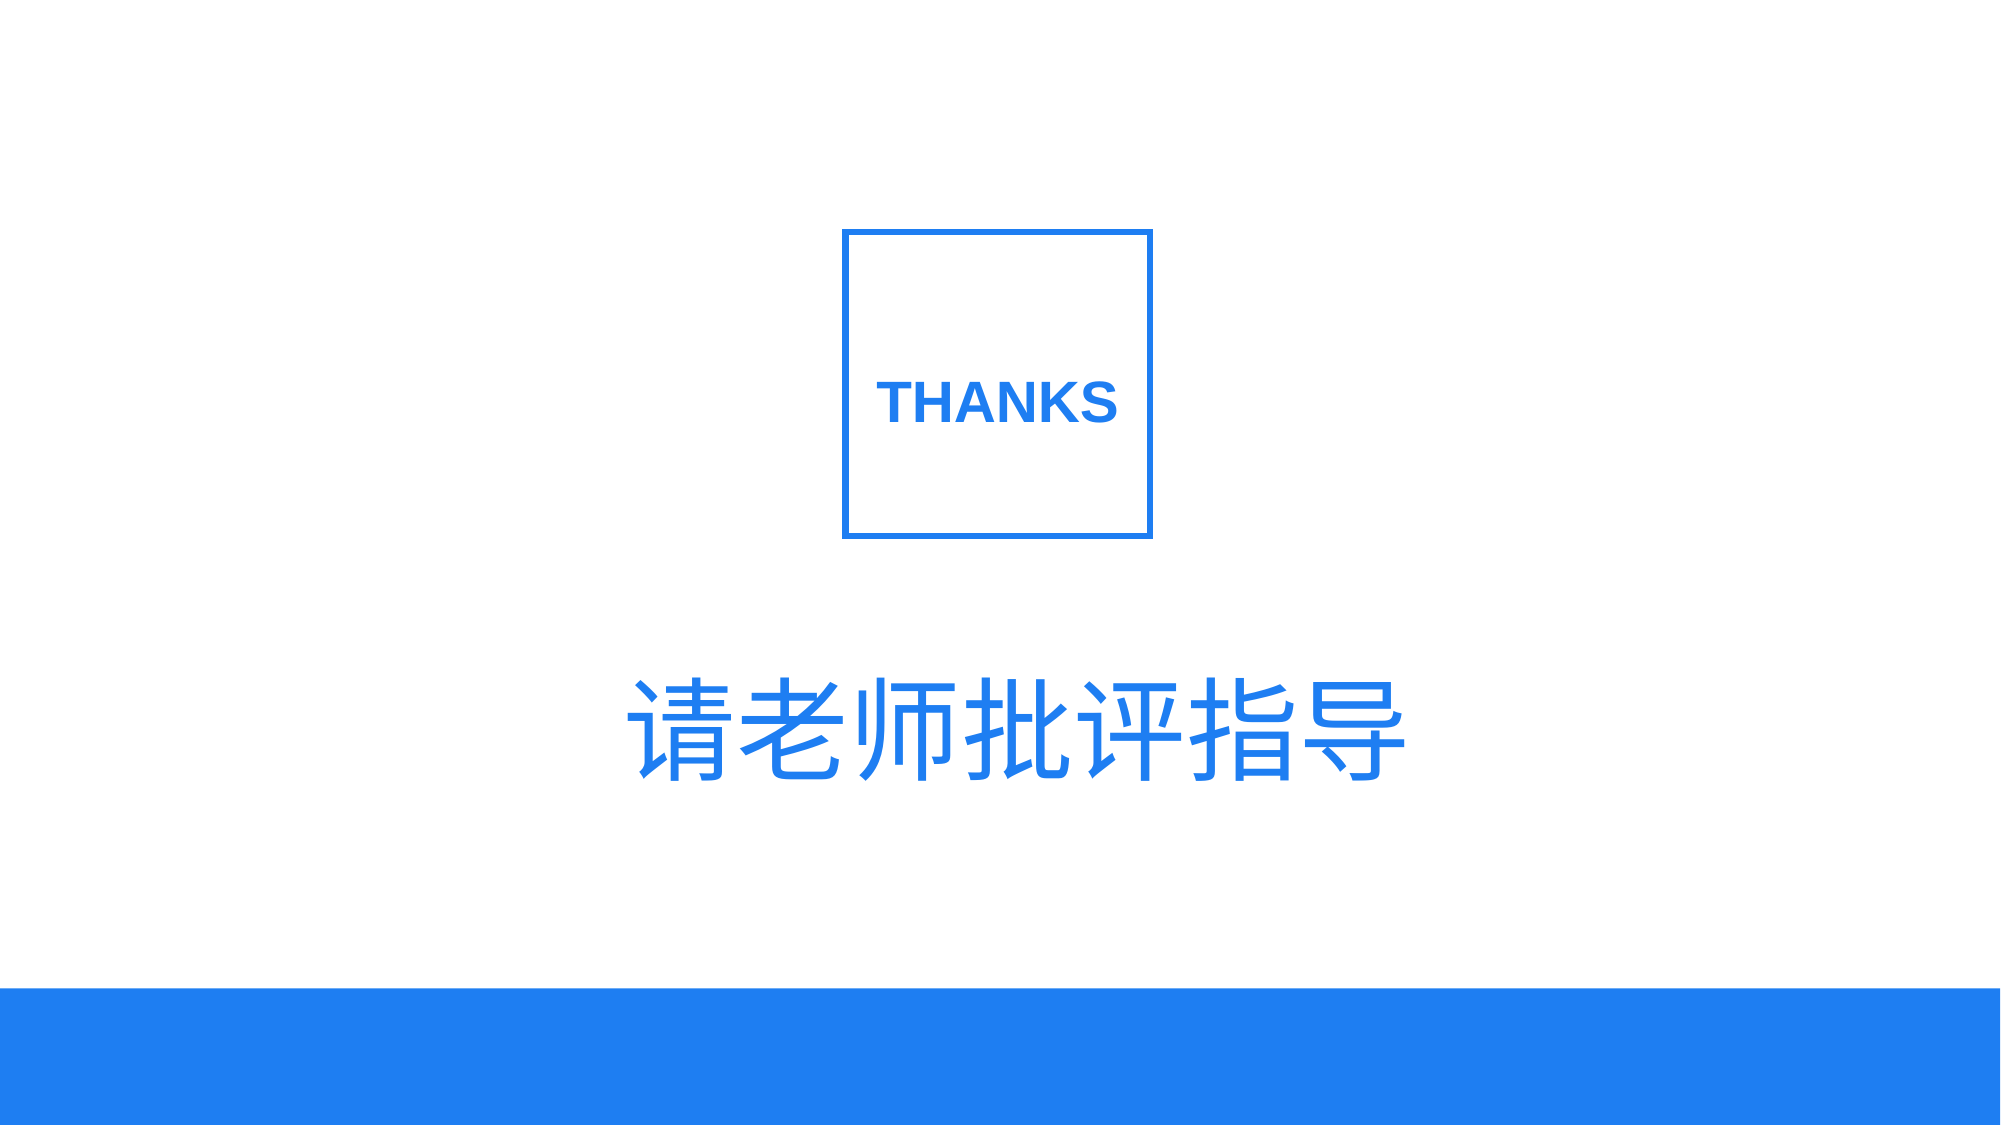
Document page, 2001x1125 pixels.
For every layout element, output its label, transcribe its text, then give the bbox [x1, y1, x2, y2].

title 请老师批评指导 [427, 608, 1609, 820]
list THANKS [845, 299, 1150, 485]
